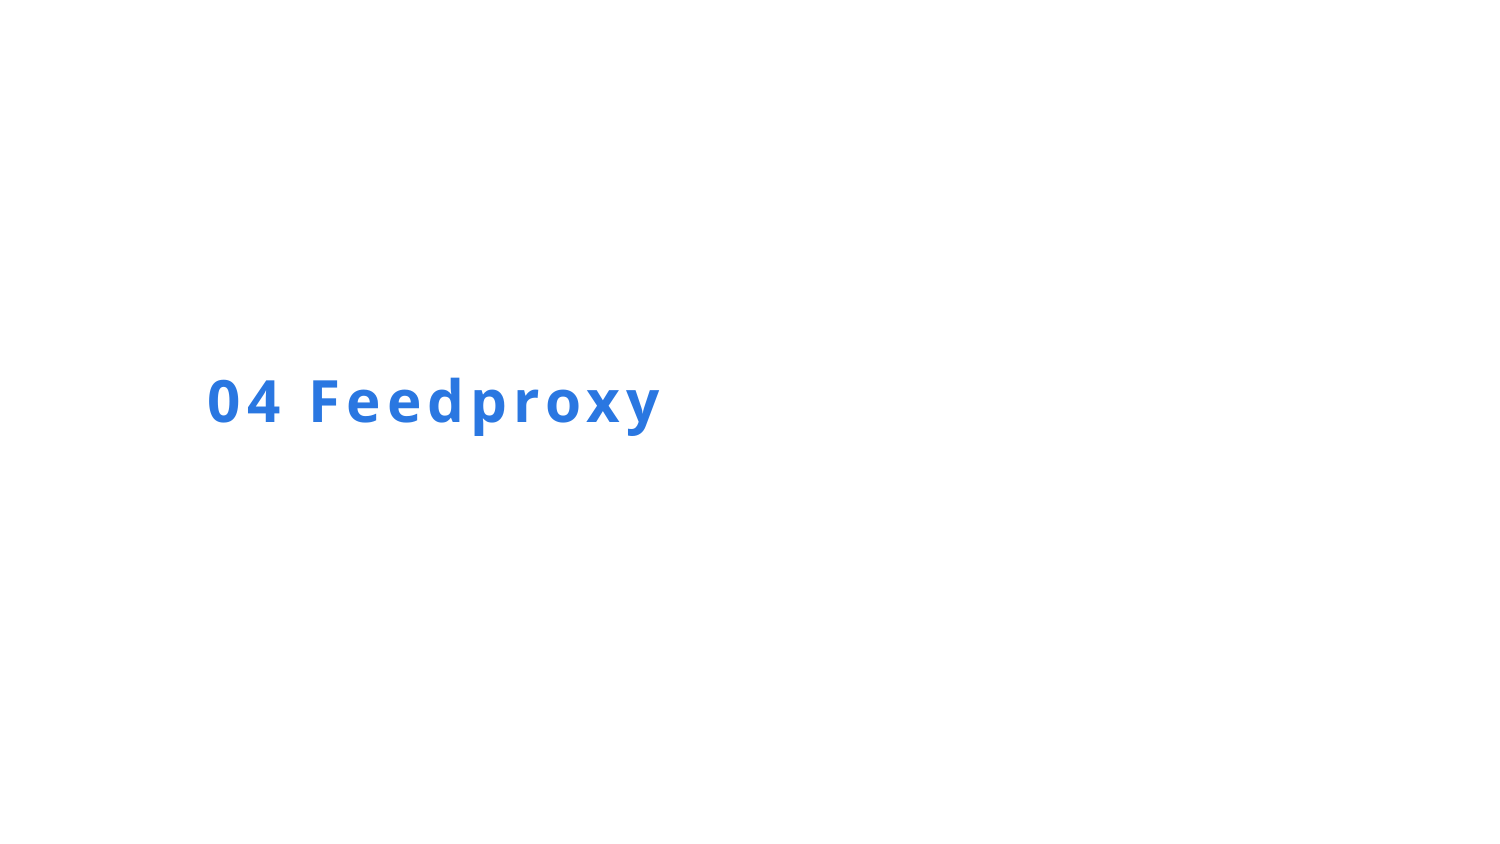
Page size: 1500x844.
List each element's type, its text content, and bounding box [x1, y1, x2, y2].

text_box 04 Feedproxy [200, 356, 921, 442]
